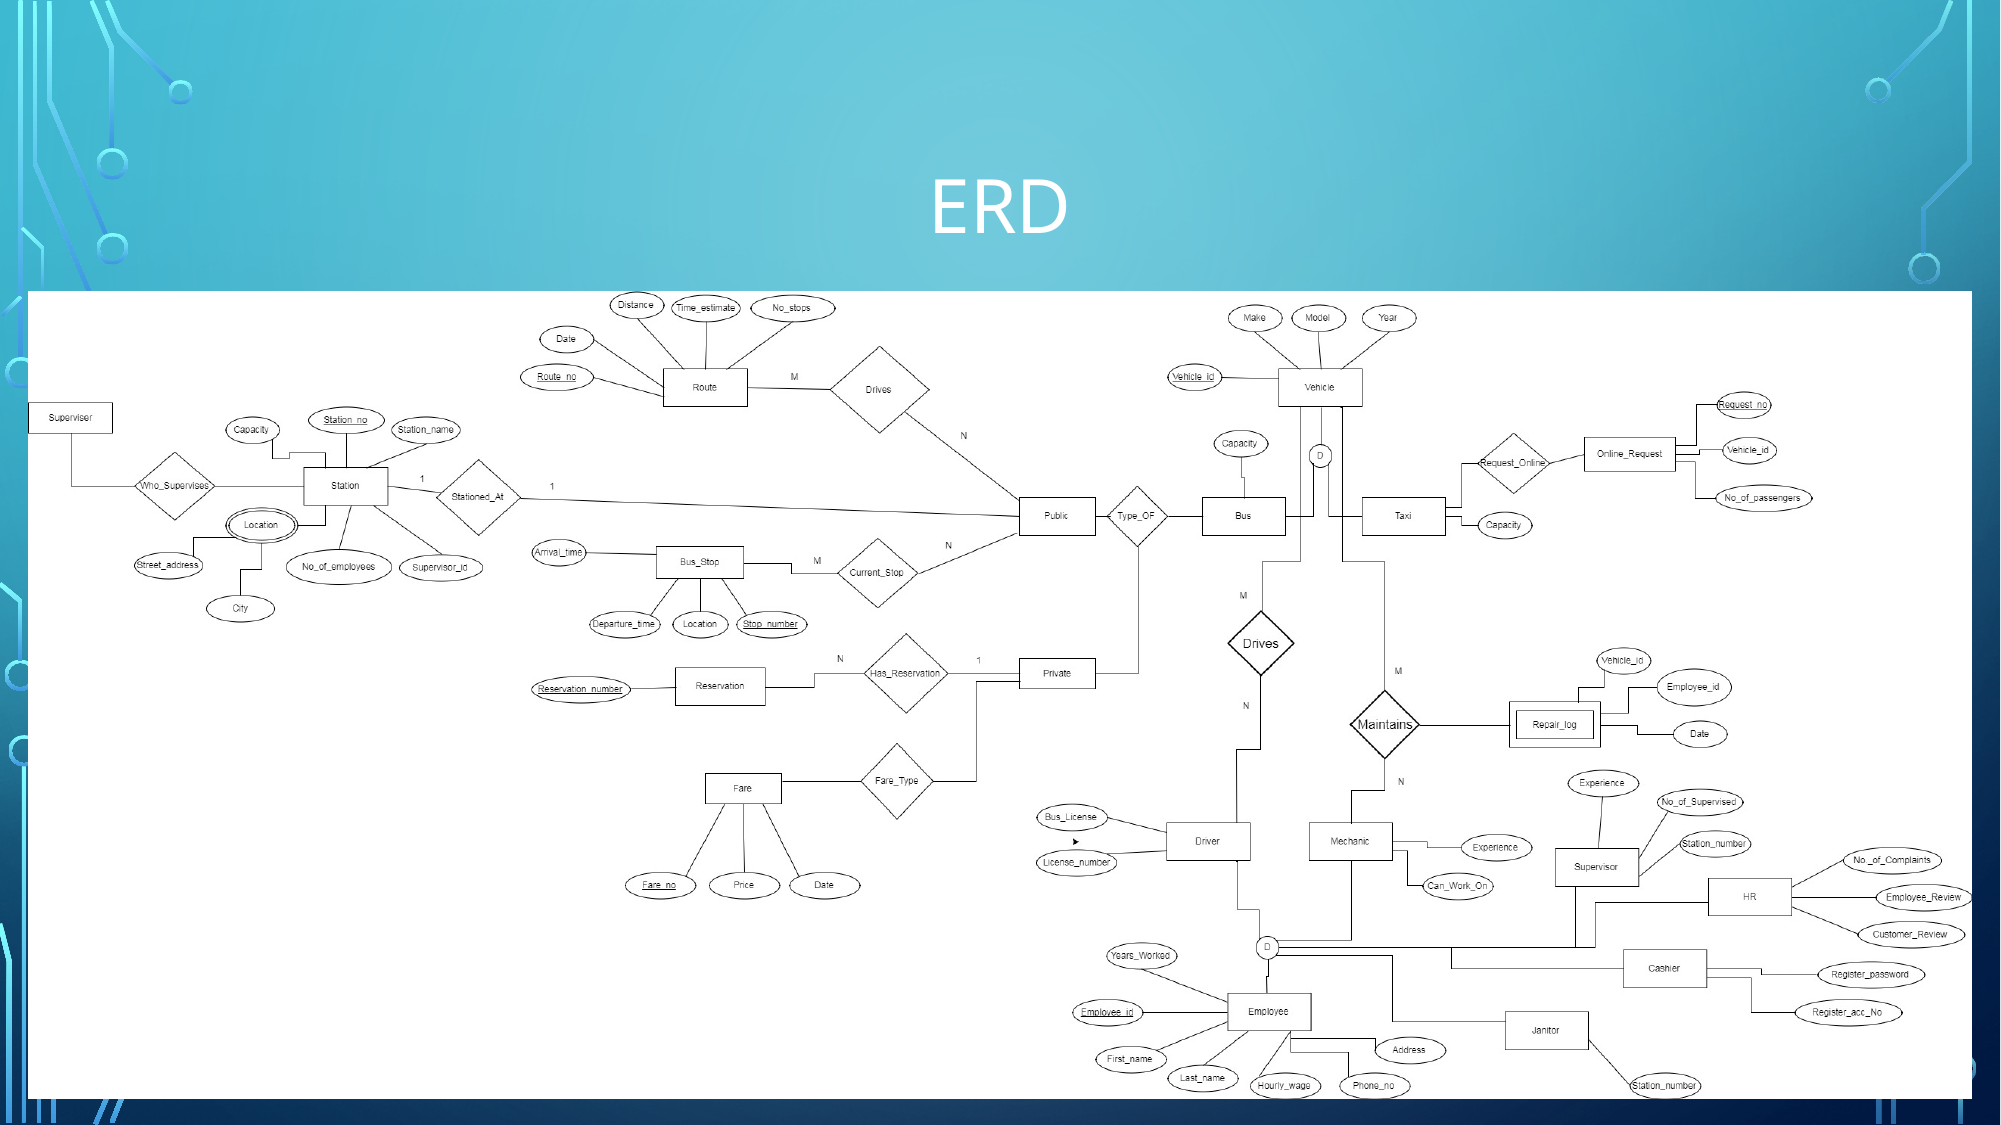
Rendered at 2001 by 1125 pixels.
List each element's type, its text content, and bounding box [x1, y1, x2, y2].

picture [28, 290, 1972, 1099]
title ERD [187, 88, 1813, 290]
